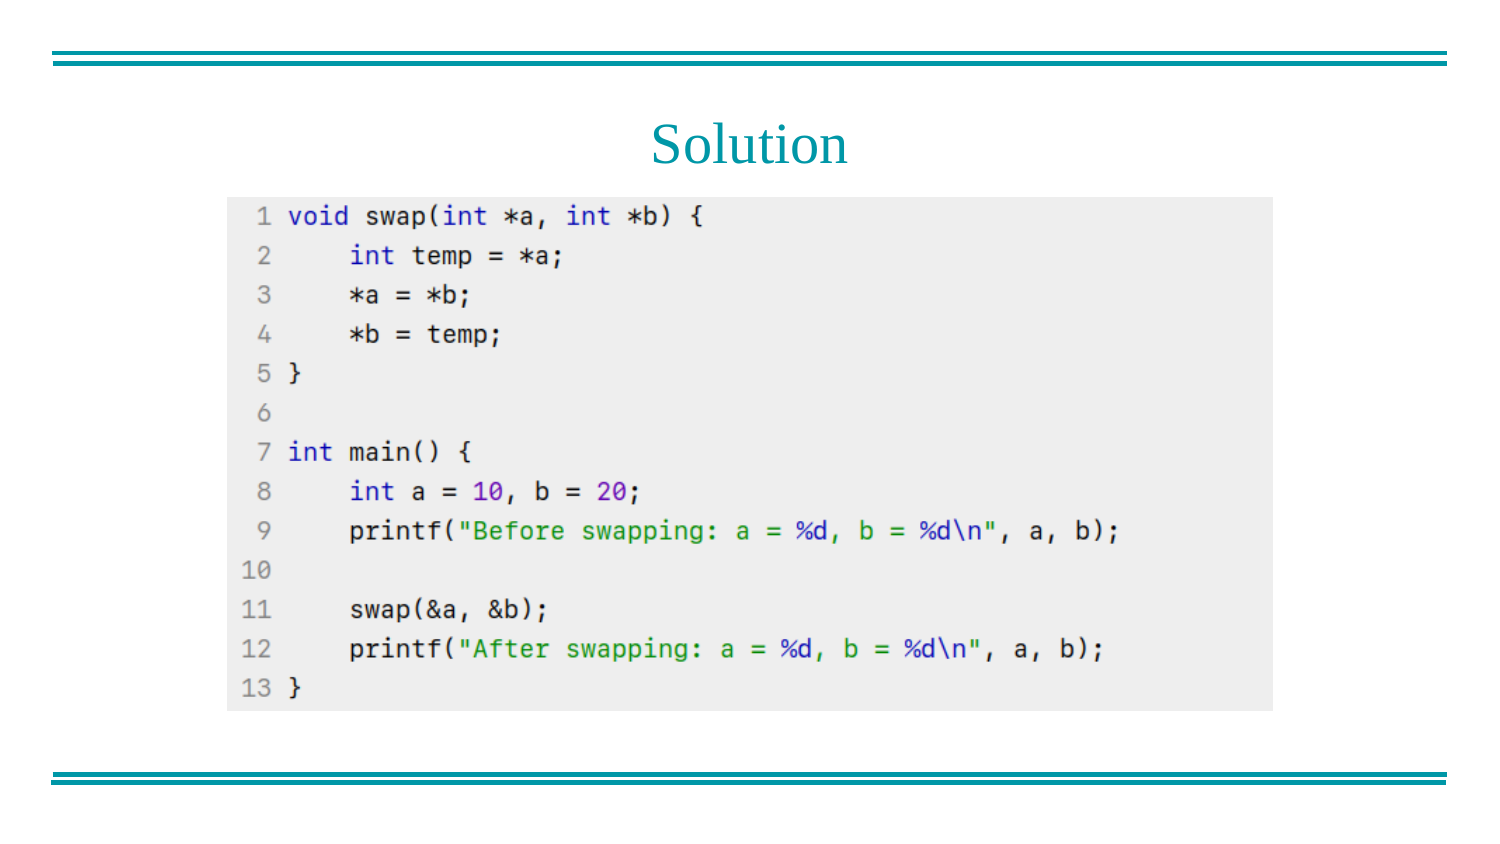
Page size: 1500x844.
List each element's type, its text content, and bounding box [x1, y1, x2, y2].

picture [167, 167, 1333, 741]
text_box Solution [313, 90, 1187, 166]
